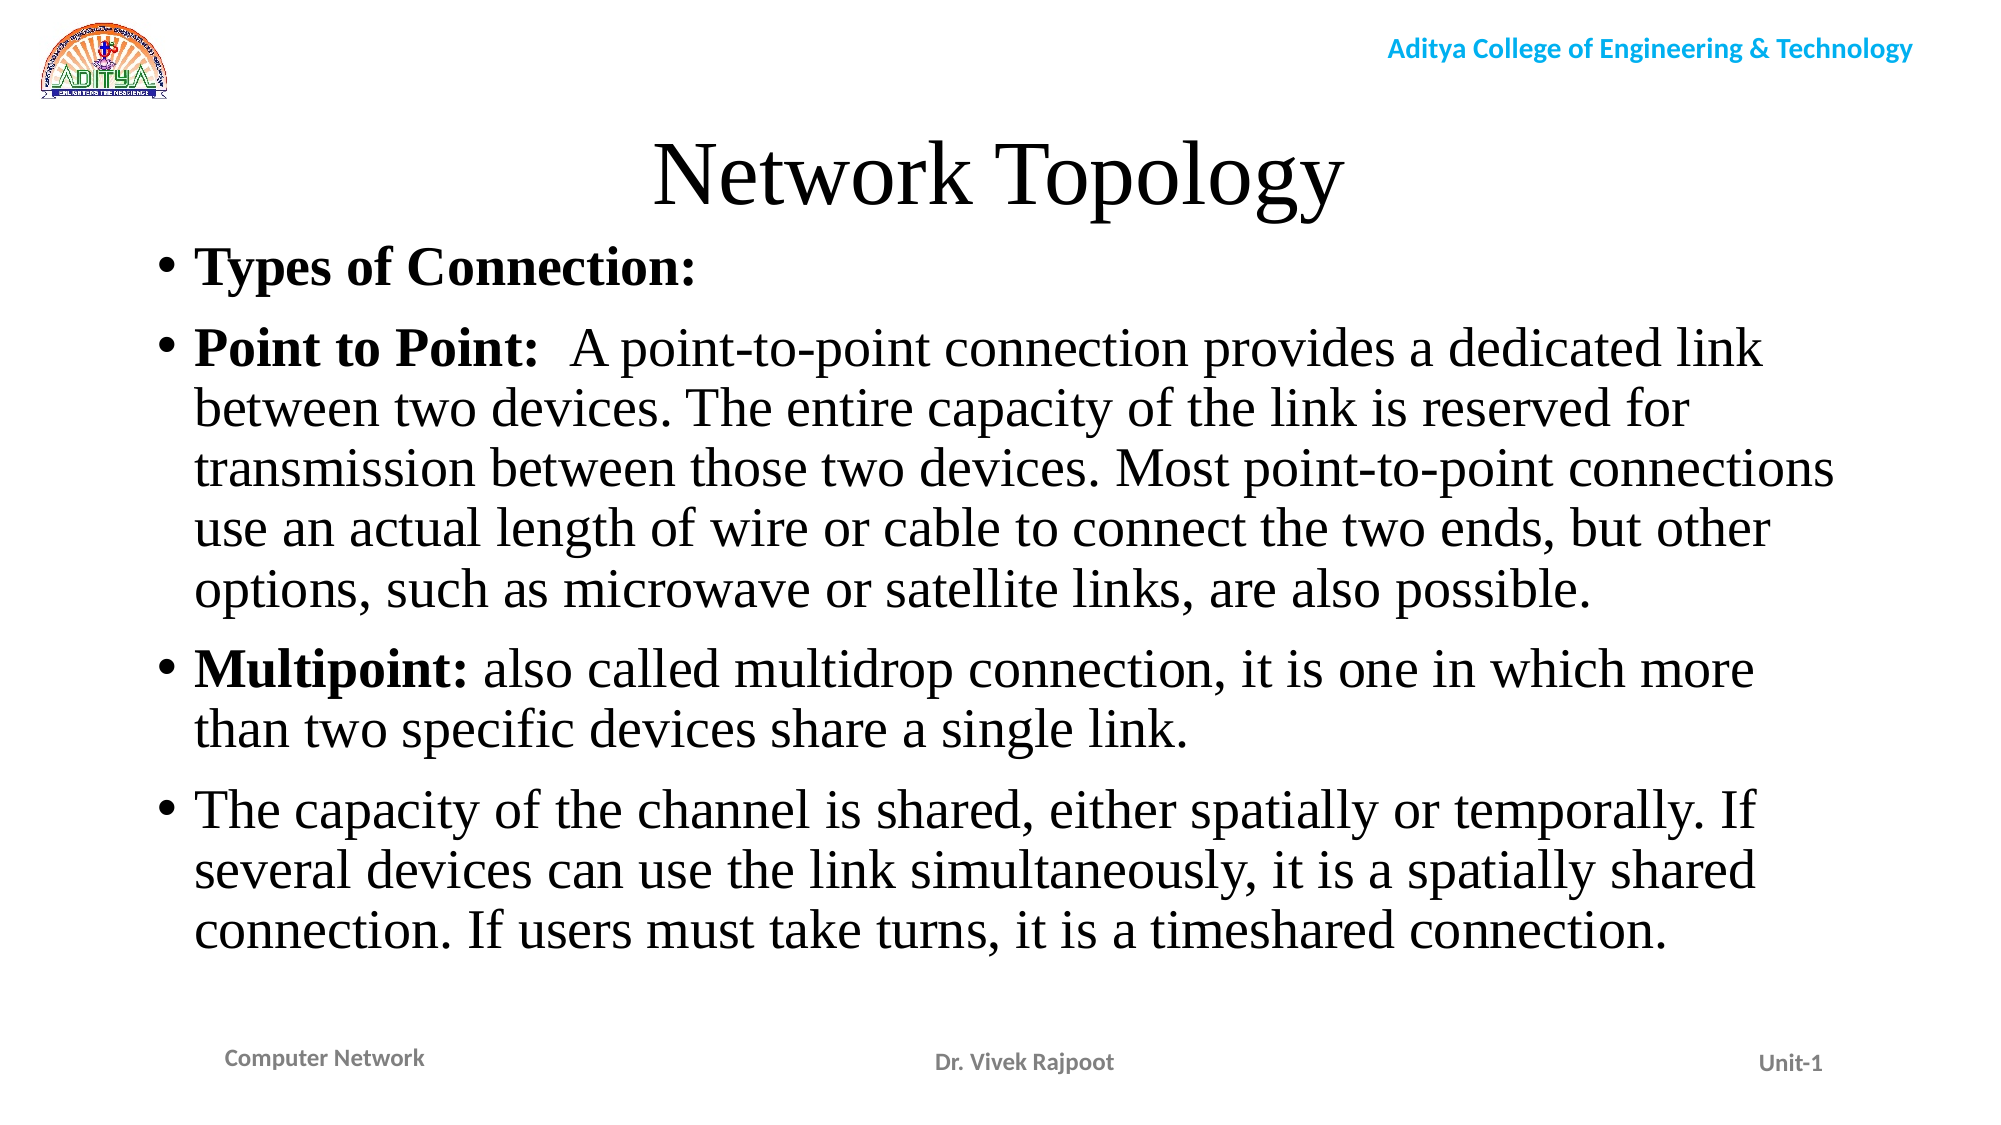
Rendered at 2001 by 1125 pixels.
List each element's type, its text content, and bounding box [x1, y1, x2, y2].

text_box Network Topology [132, 105, 1866, 231]
picture [39, 22, 168, 99]
text_box Dr. Vivek Rajpoot [800, 1030, 1250, 1091]
picture [125, 999, 461, 1113]
text_box Unit-1 [1744, 1031, 1861, 1092]
text_box Types of Connection: Point to Point: A point-to-point connection provides a dedicated link between two devices. The entire capacity of the link is reserved for transmission between those two devices. Most point-to-point connections use an actual length of wire or cable to connect the two ends, but other options, such as microwave or satellite links, are also possible. Multipoint: also called multidrop connection, it is one in which more than two specific devices share a single link. The capacity of the channel is shared, either spatially or temporally. If several devices can use the link simultaneously, it is a spatially shared connection. If users must take turns, it is a timeshared connection. [142, 230, 1868, 1031]
